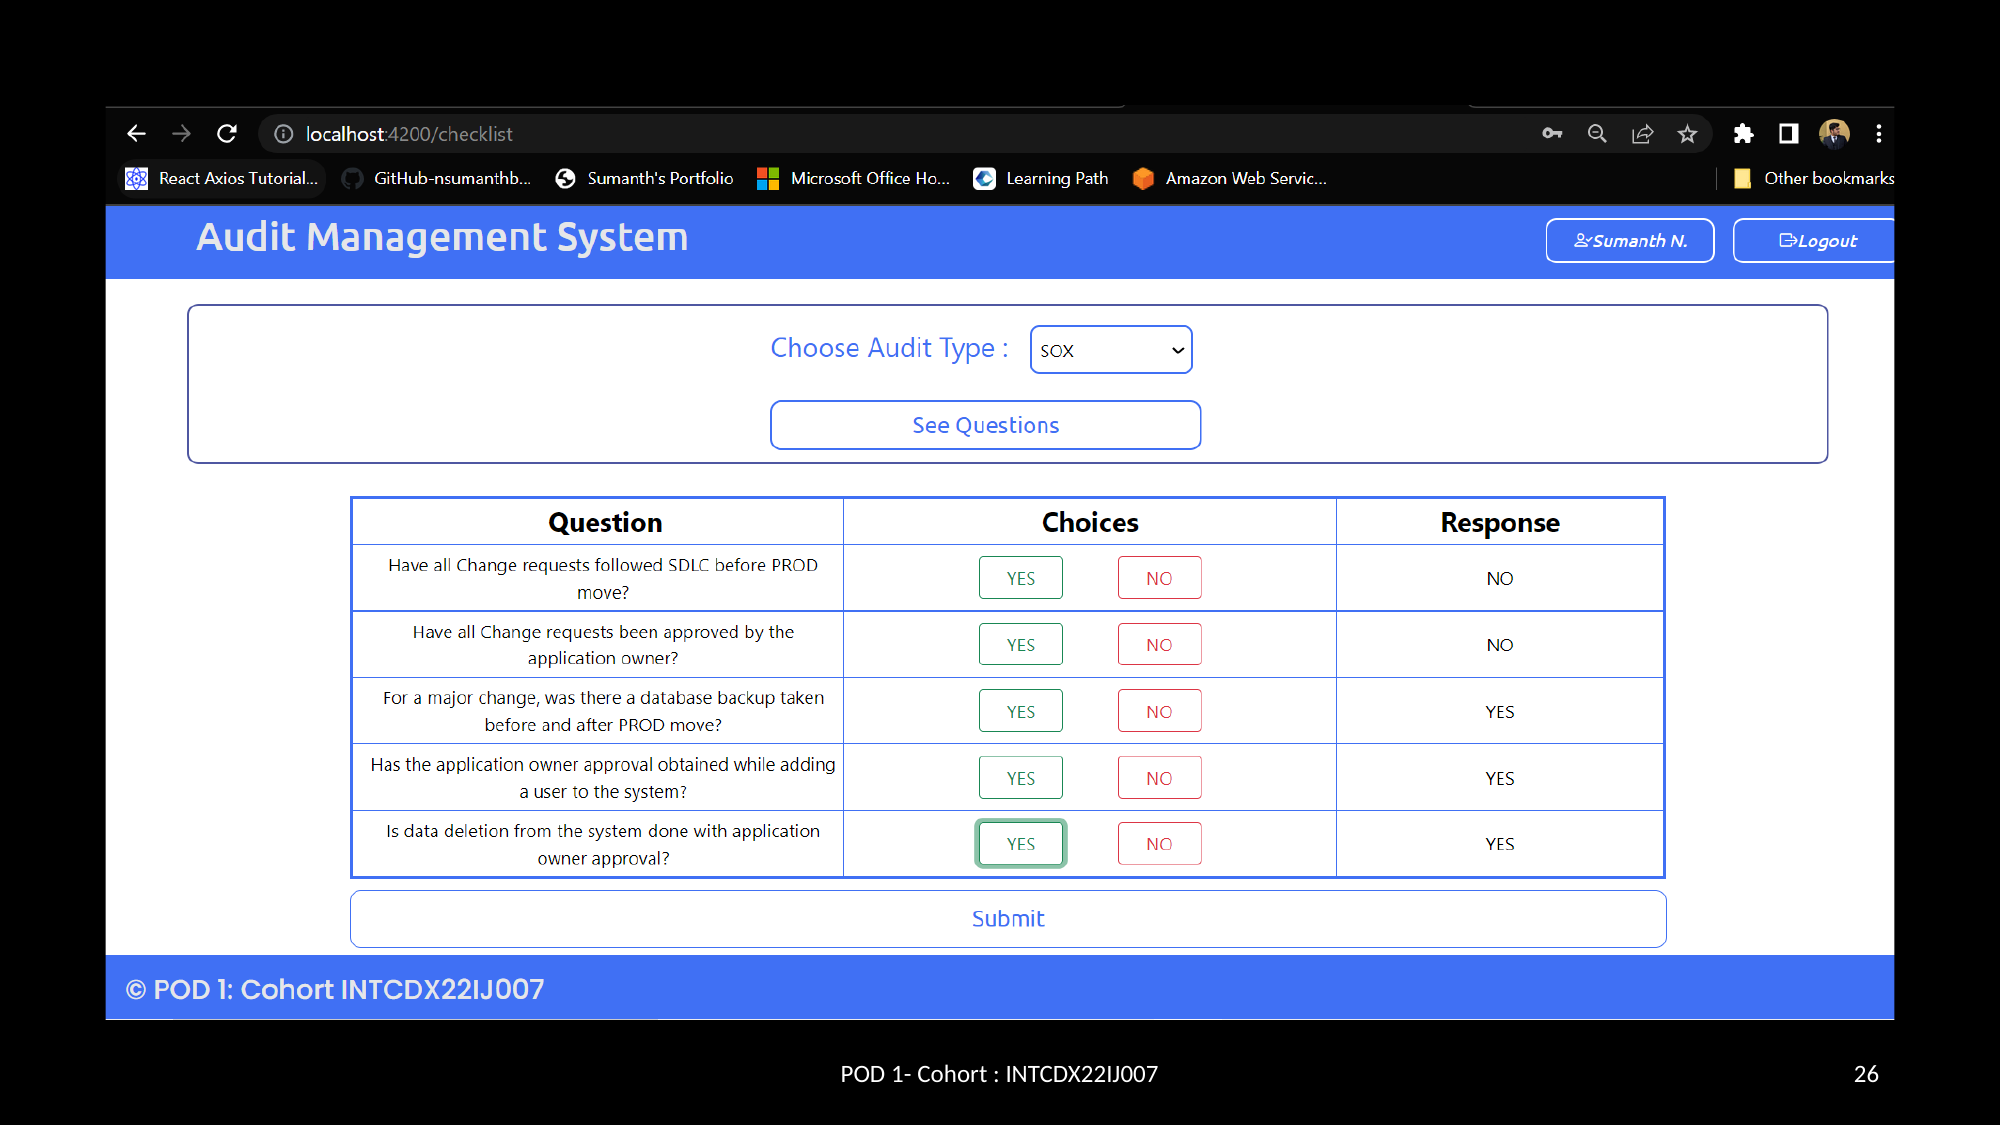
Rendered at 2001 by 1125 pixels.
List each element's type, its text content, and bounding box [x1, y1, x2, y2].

slide_number 26 [1444, 1042, 1895, 1103]
footer POD 1- Cohort : INTCDX22IJ007 [662, 1042, 1338, 1103]
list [105, 105, 1895, 1020]
